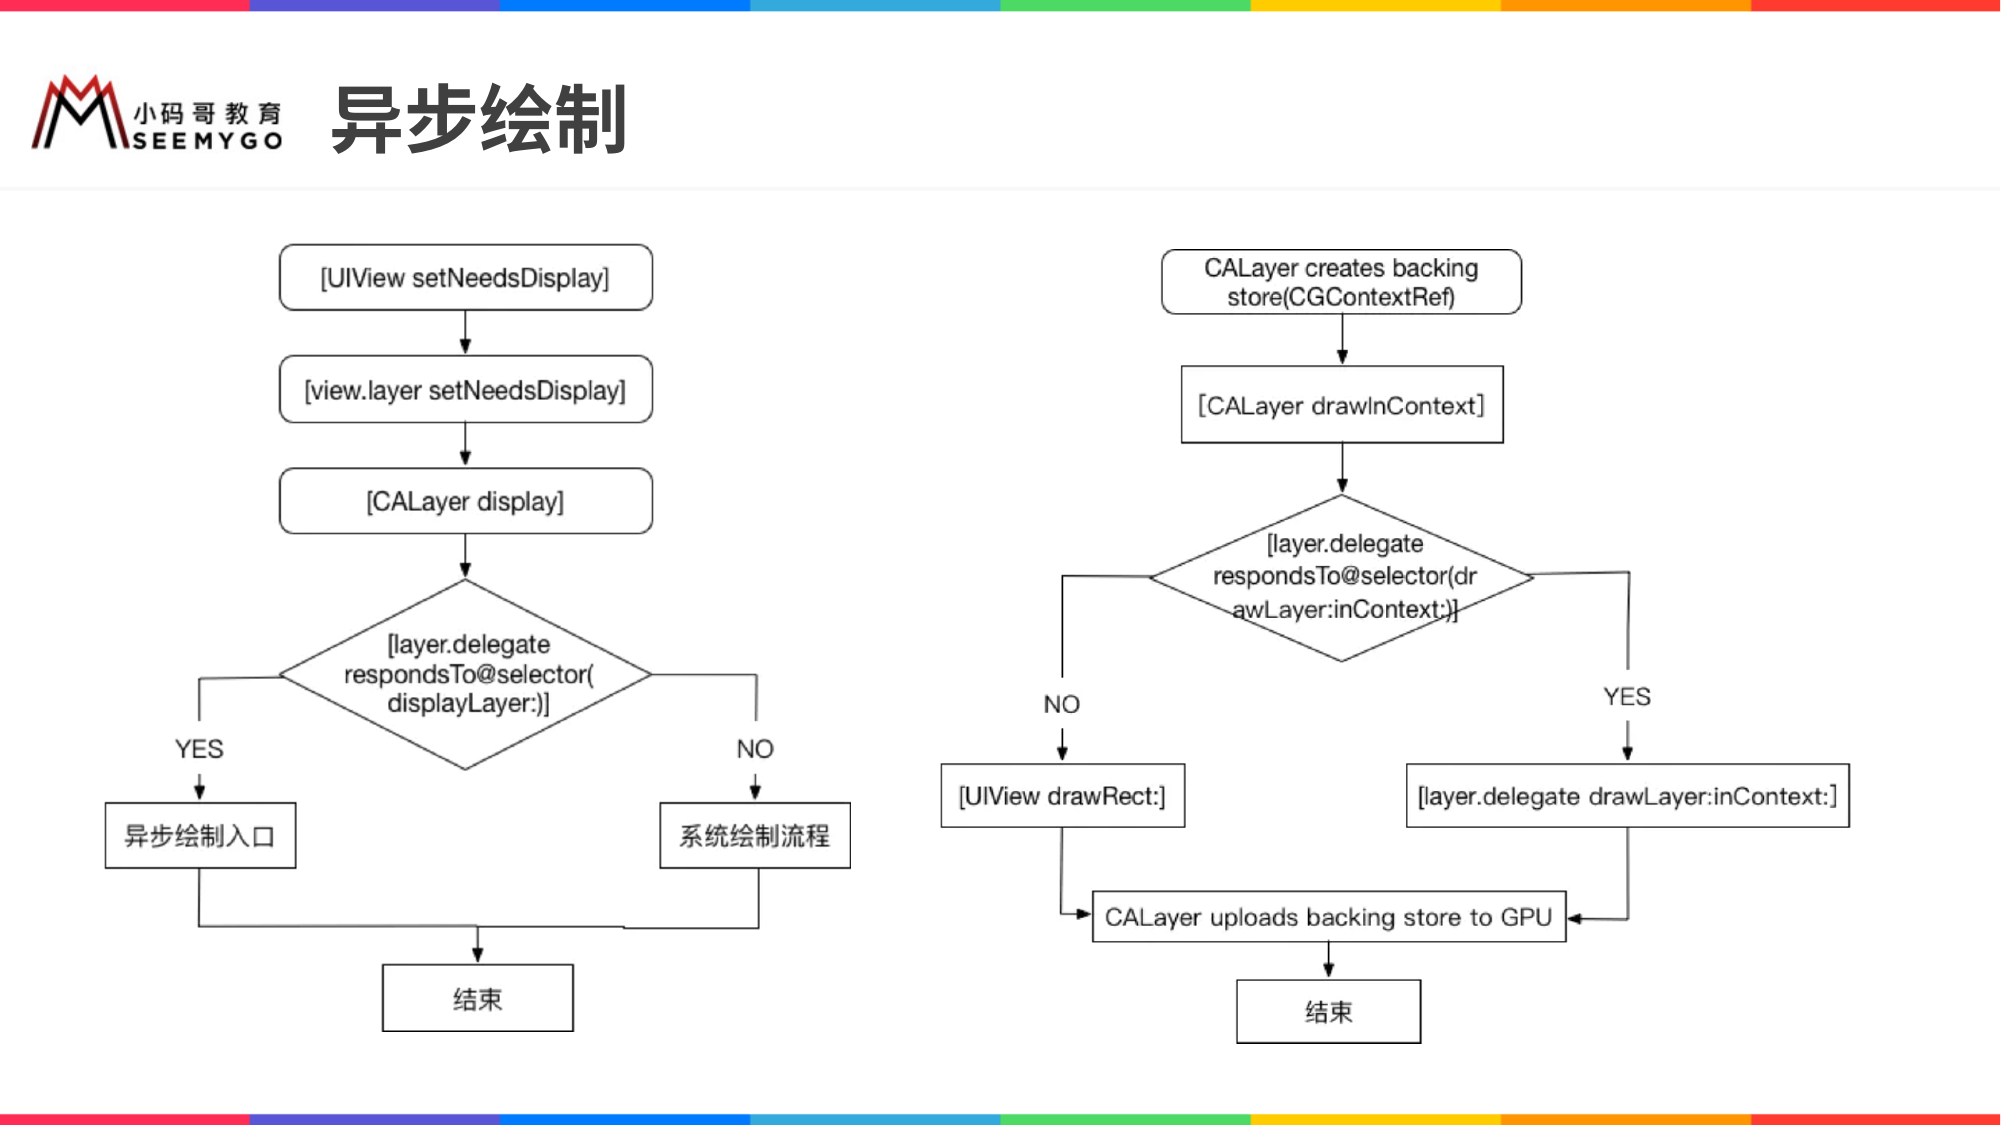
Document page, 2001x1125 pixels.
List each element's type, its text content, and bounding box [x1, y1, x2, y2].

picture [0, 0, 2001, 1125]
text_box [56, 197, 1943, 369]
title 异步绘制 [314, 64, 1968, 182]
